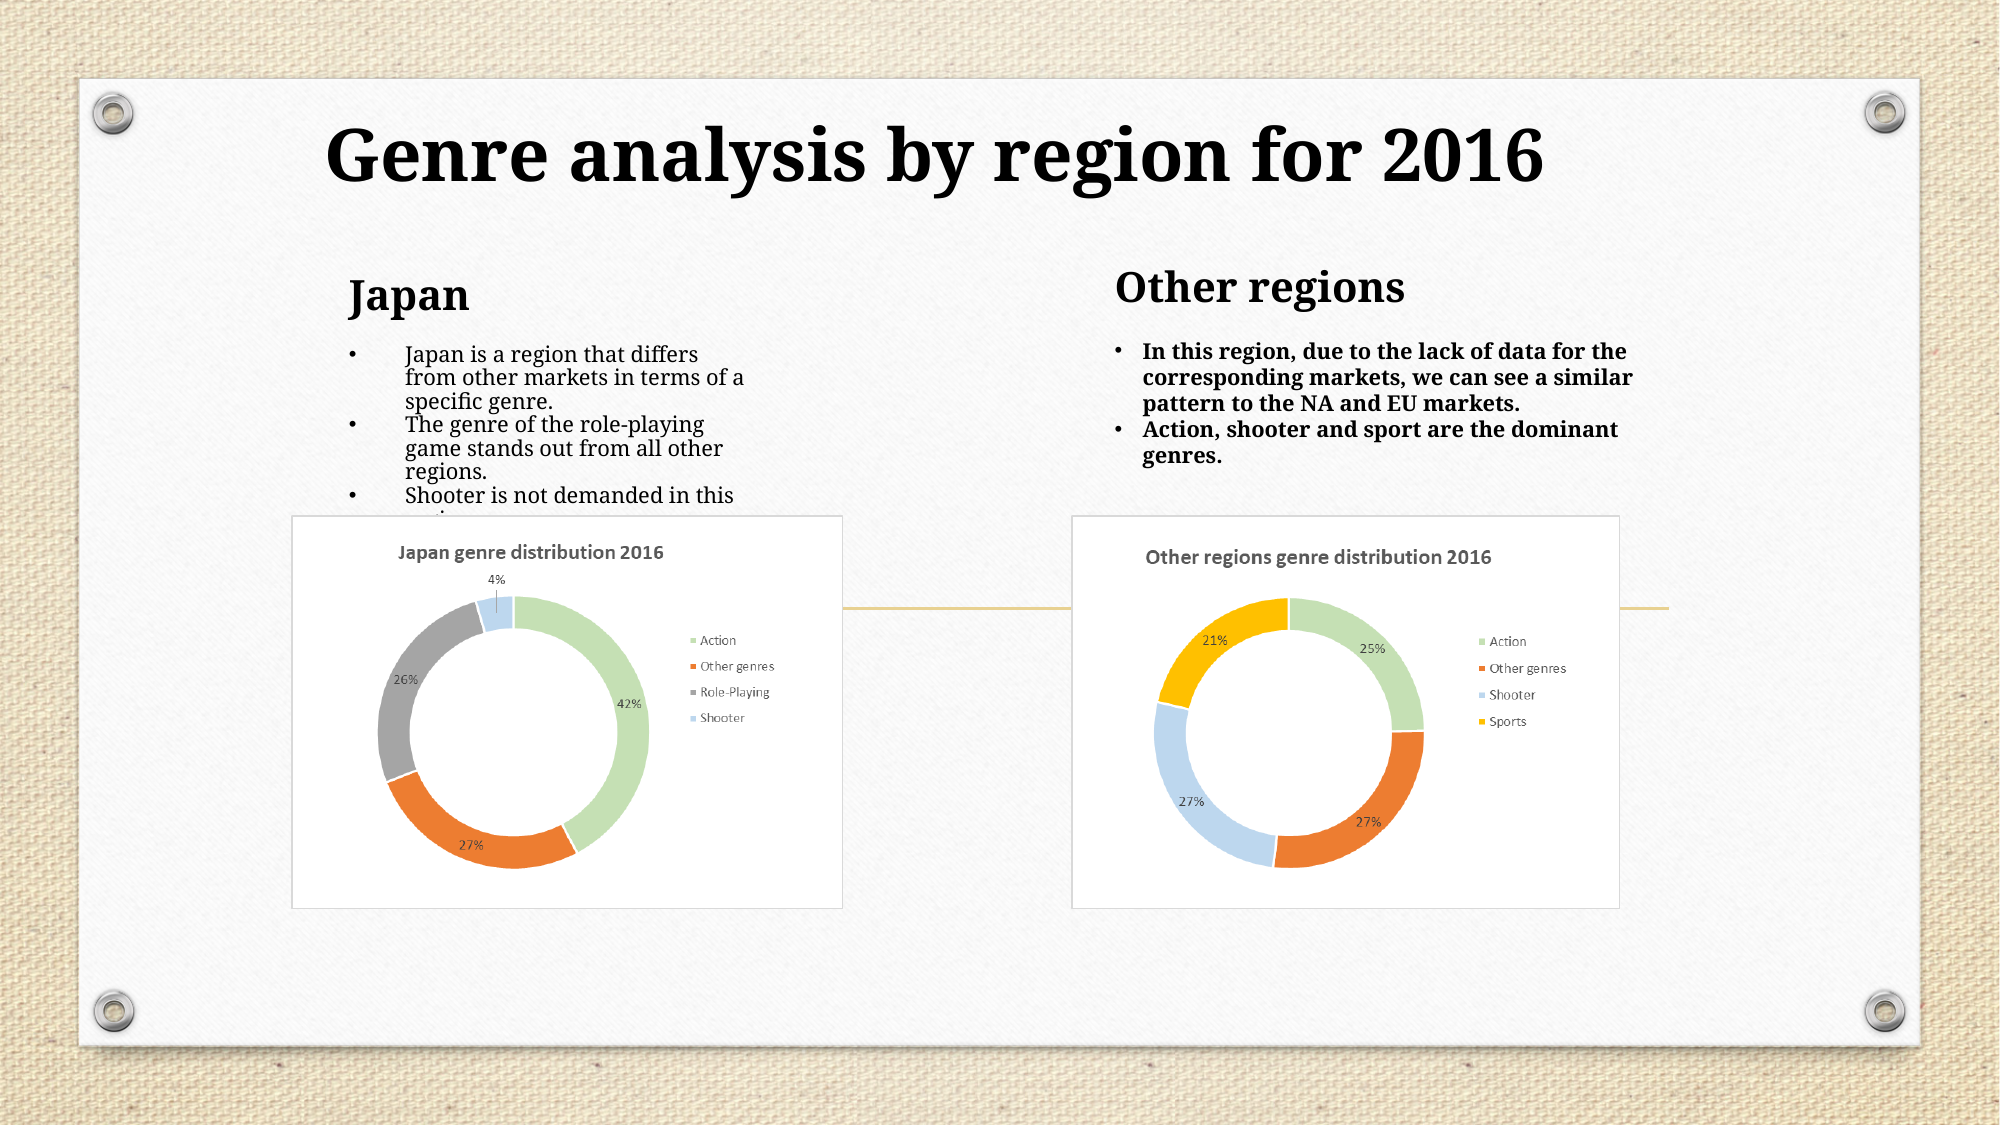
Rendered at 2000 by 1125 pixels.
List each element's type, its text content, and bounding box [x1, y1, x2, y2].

list Genre analysis by region for 2016 [291, 101, 1580, 289]
picture [0, 0, 2000, 1125]
text_box Japan Japan is a region that differs from other markets in terms of a specific genre. The genre of the role-playing game stands out from all other regions. Shooter is not demanded in this regions. [334, 267, 769, 514]
text_box Other regions In this region, due to the lack of data for the corresponding markets, we can see a similar pattern to the NA and EU markets. Action, shooter and sport are the dominant genres. [1099, 253, 1709, 476]
